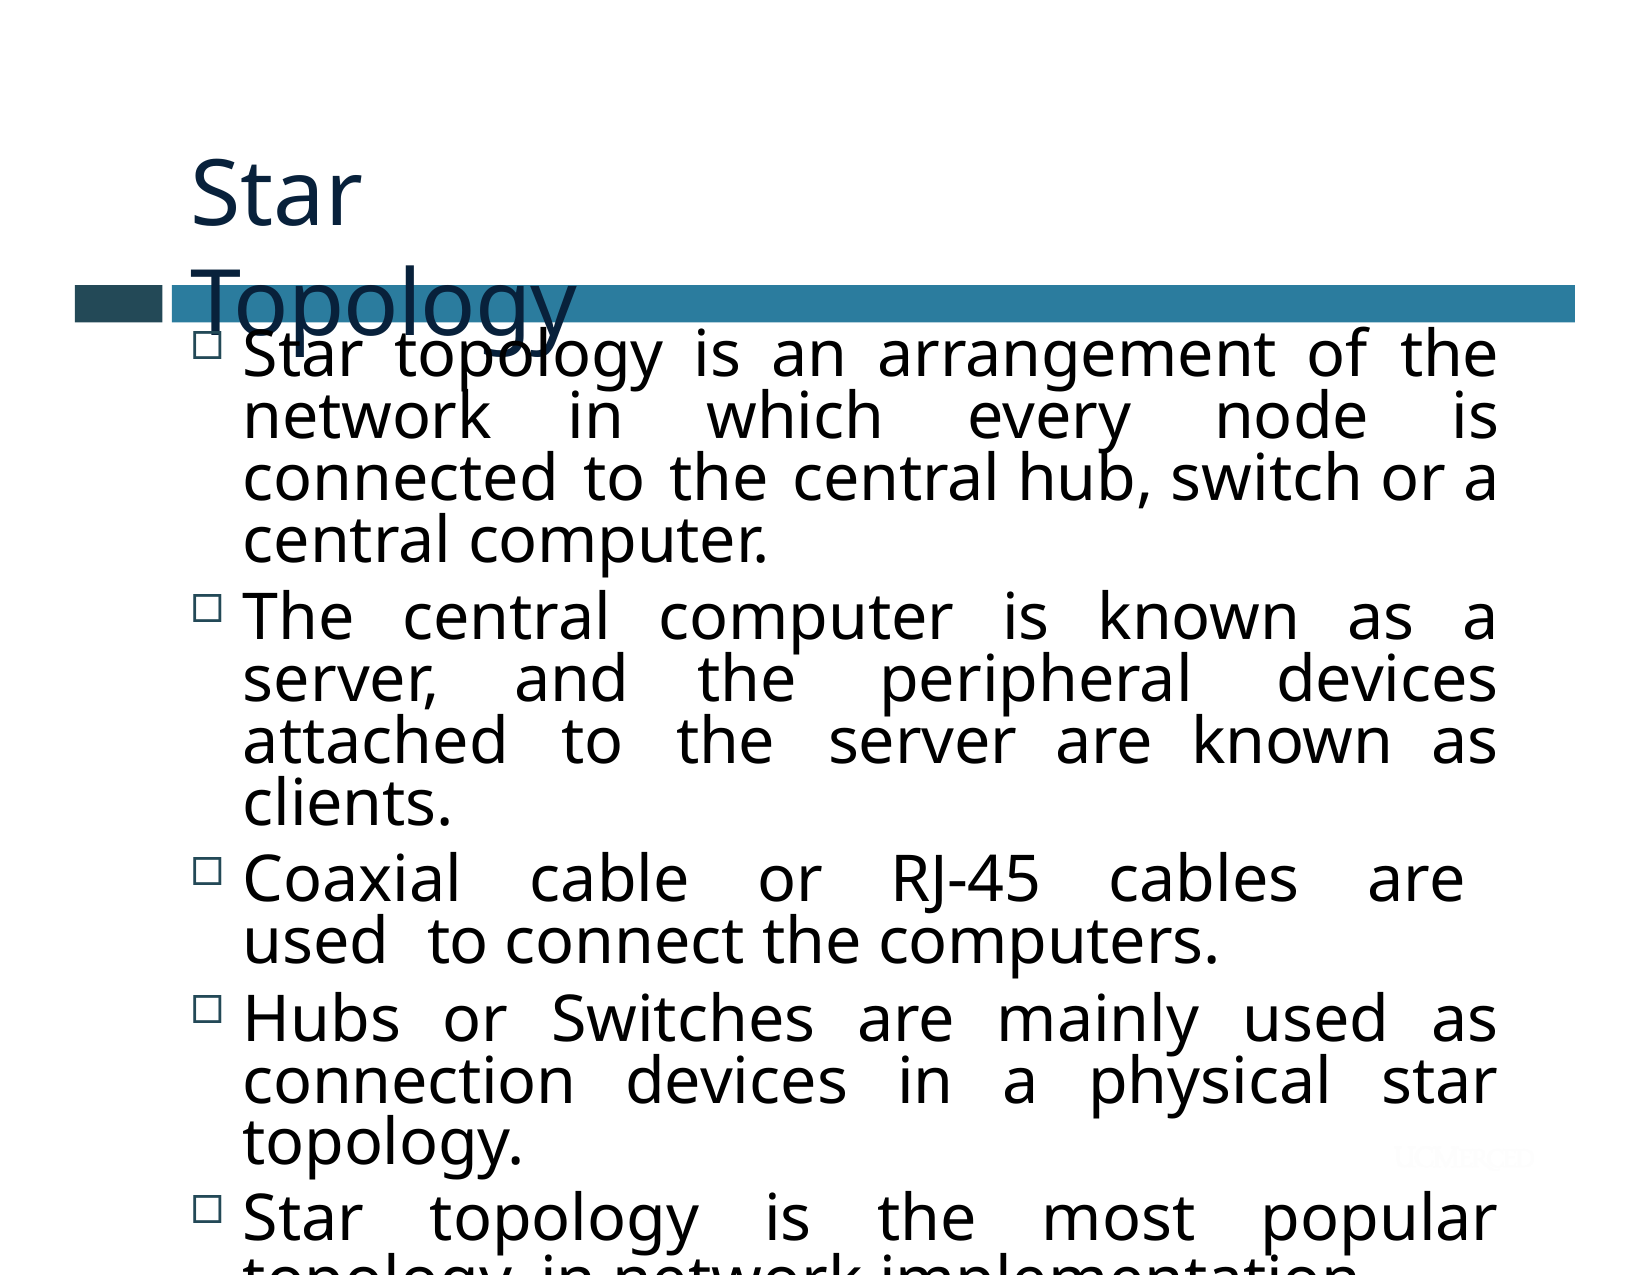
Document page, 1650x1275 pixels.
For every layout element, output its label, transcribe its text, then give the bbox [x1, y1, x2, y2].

text_box Star topology is an arrangement of the network in which every node is connected to the central hub, switch or a central computer. The central computer is known as a server, and the peripheral devices attached to the server are known as clients. Coaxial cable or RJ-45 cables are used to connect the computers. Hubs or Switches are mainly used as connection devices in a physical star topology. Star topology is the most popular topology in network implementation. [188, 1210, 1501, 1275]
title Star Topology [188, 131, 706, 310]
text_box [74, 637, 1576, 1201]
text_box Star topology is an arrangement of the network in which every node is connected to the central hub, switch or a central computer. The central computer is known as a server, and the peripheral devices attached to the server are known as clients. Coaxial cable or RJ-45 cables are used to connect the computers. Hubs or Switches are mainly used as connection devices in a physical star topology. Star topology is the most popular topology in network implementation. [188, 310, 1501, 635]
